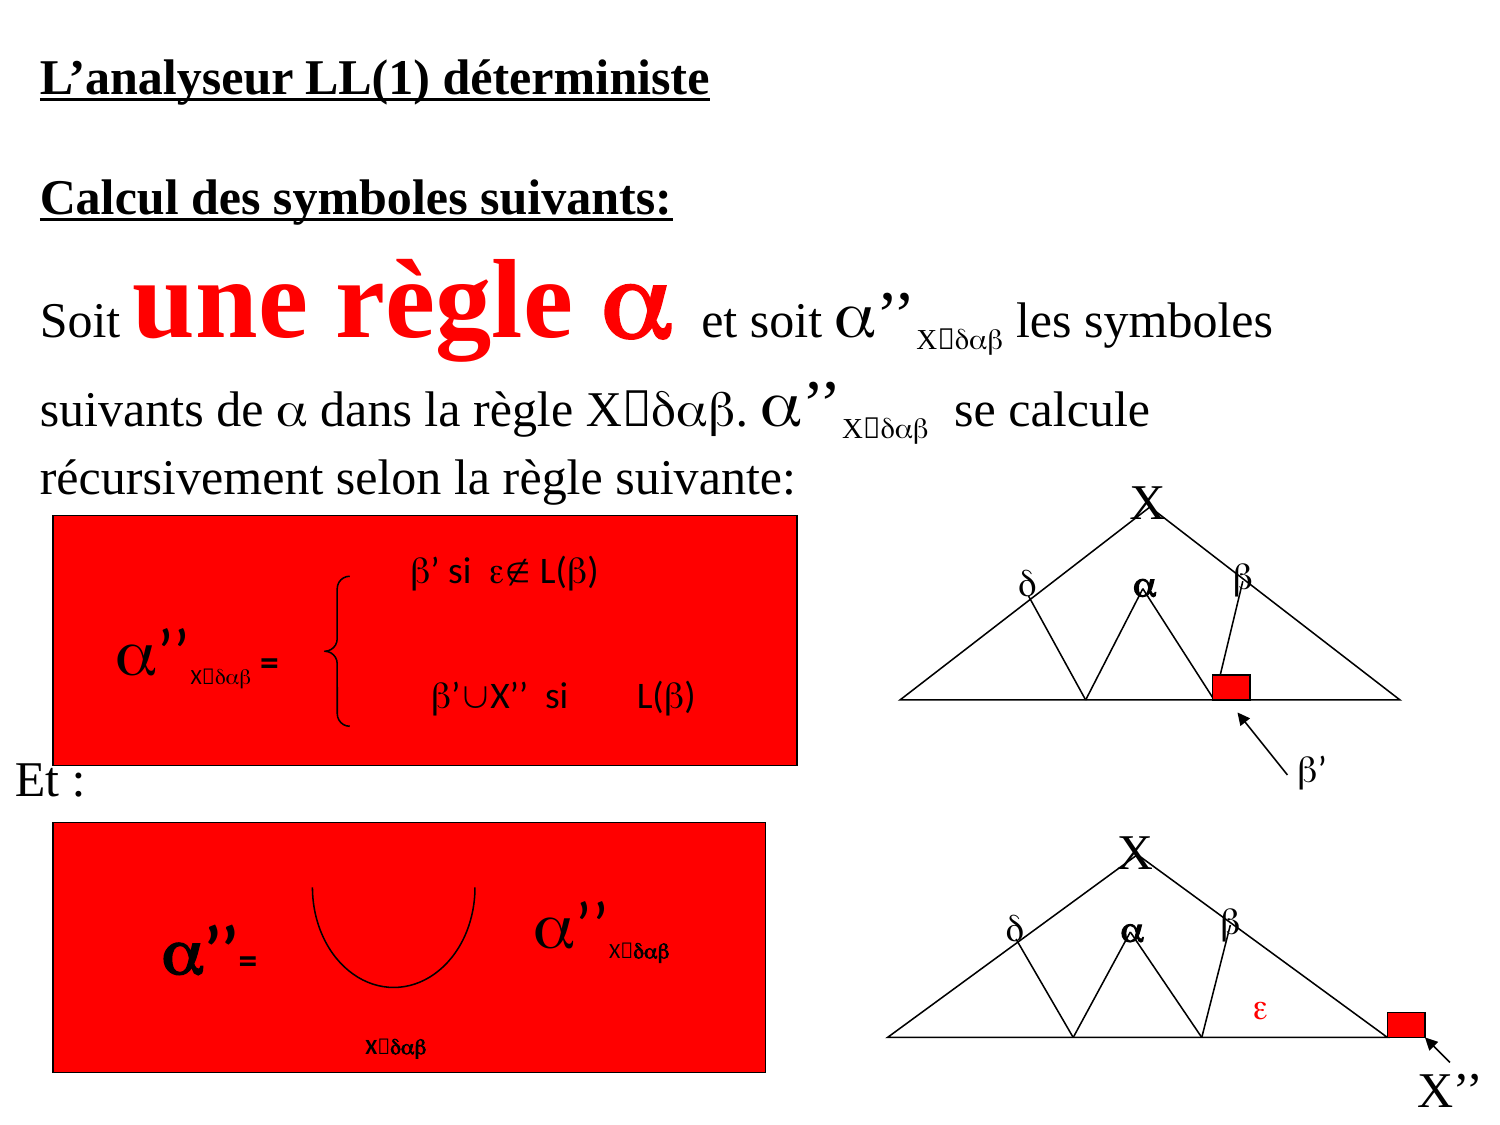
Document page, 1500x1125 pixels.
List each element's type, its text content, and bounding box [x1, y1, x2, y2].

text_box ’ [1282, 737, 1342, 798]
text_box ’’= [147, 899, 273, 995]
text_box [53, 822, 766, 1073]
text_box L’analyseur LL(1) déterministe Calcul des symboles suivants: Soit une règle  et soit ’’X les symboles suivants de  dans la règle X. ’’X se calcule récursivement selon la règle suivante: [24, 37, 1400, 513]
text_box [899, 462, 1401, 701]
text_box X’’ [1402, 1049, 1498, 1125]
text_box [887, 812, 1388, 1038]
text_box [1391, 1012, 1425, 1038]
text_box ’X’’ si   L() [416, 663, 719, 724]
text_box ’’X = [100, 601, 294, 697]
text_box X [350, 999, 442, 1066]
text_box [324, 576, 350, 727]
text_box ’’X [518, 874, 685, 970]
text_box ’ si  L() [395, 538, 623, 599]
text_box [53, 515, 798, 766]
text_box [312, 887, 475, 988]
text_box Et : [0, 739, 101, 815]
text_box [1237, 712, 1288, 776]
text_box [1425, 1037, 1451, 1063]
